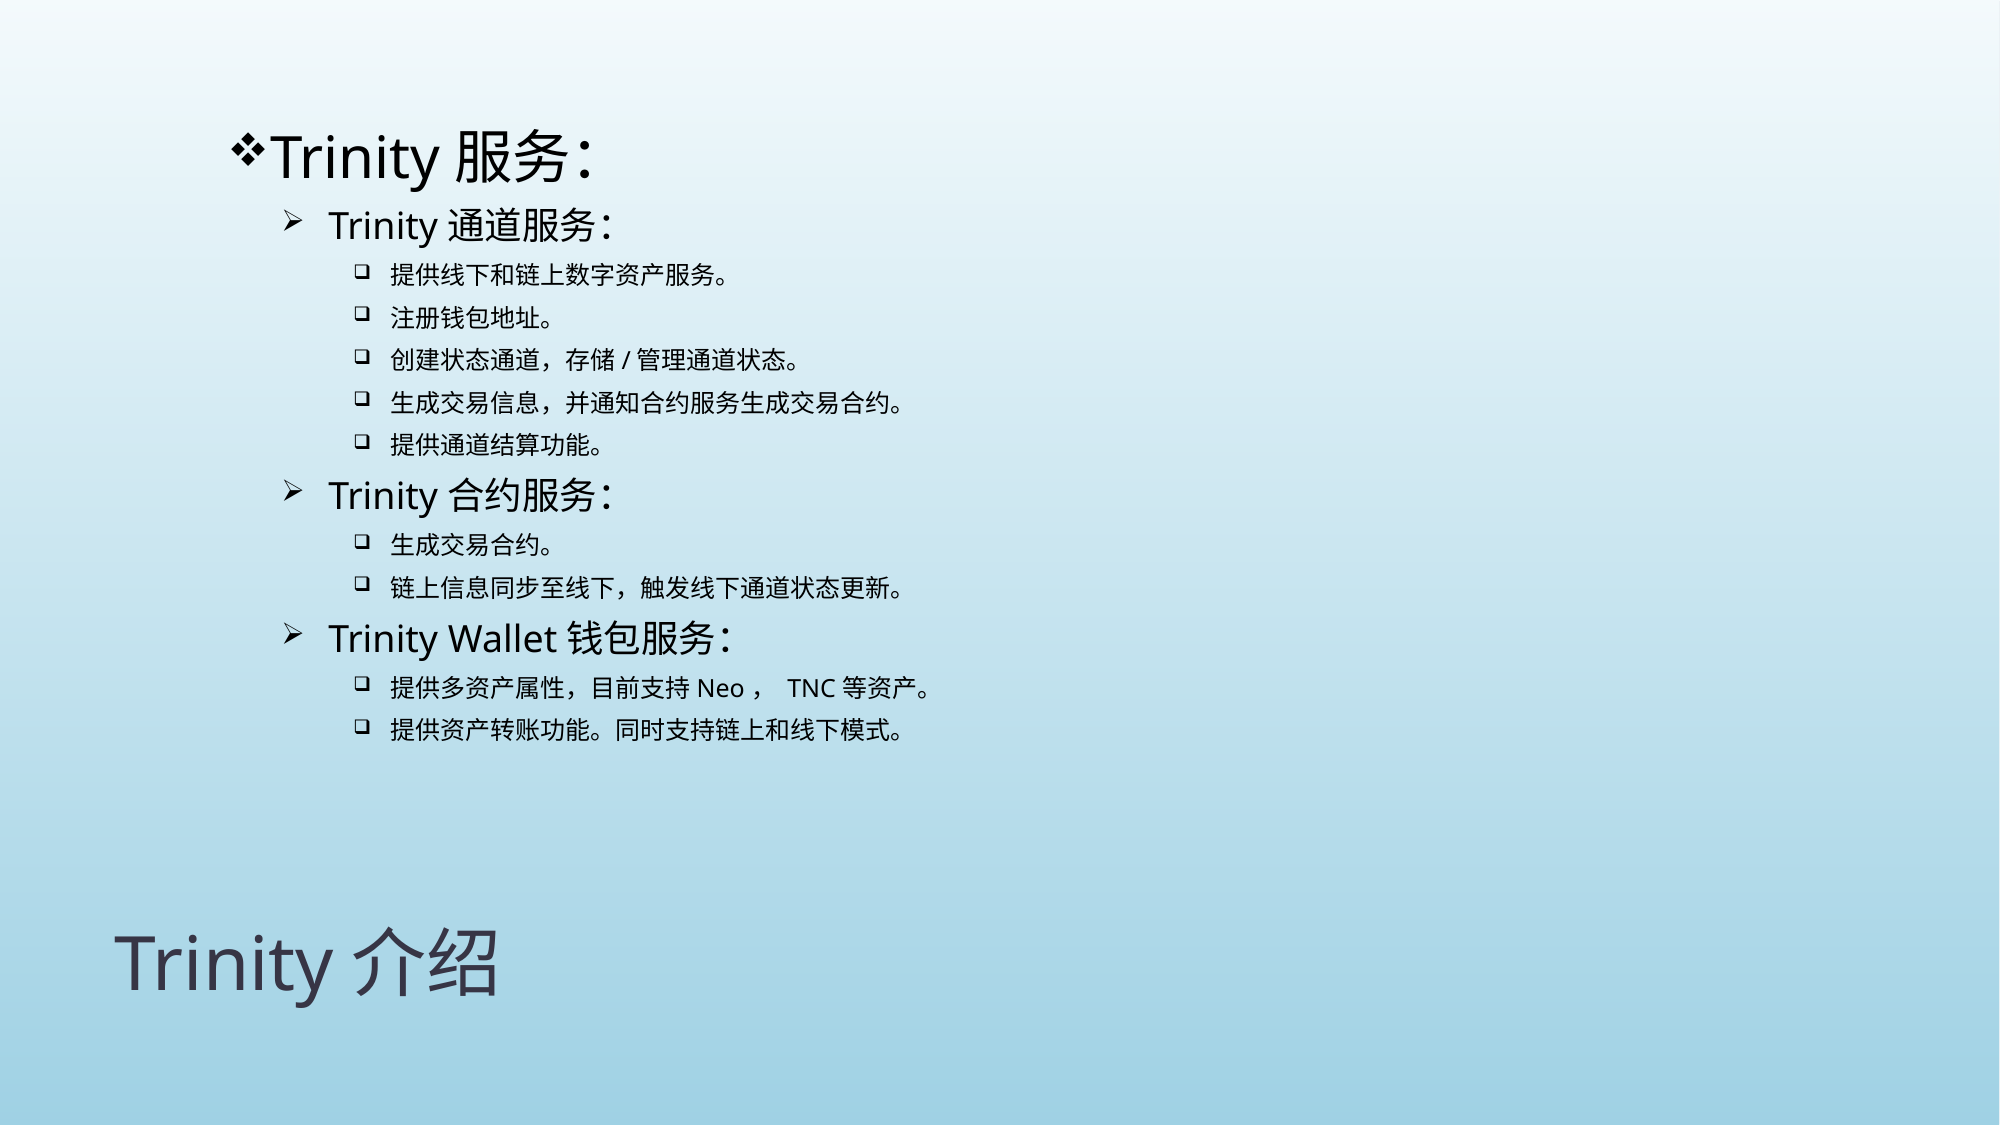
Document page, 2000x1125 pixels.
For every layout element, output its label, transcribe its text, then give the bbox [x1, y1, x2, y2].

title Trinity介绍 [99, 837, 1900, 1013]
list Trinity服务： Trinity通道服务： 提供线下和链上数字资产服务。 注册钱包地址。 创建状态通道，存储/管理通道状态。 生成交易信息，并通知合约服务生成交易合约。 提供通道结算功能。 Trinity合约服务： 生成交易合约。 链上信息同步至线下，触发线下通道状态更新。 Trinity Wallet钱包服务： 提供多资产属性，目前支持Neo， TNC等资产。 提供资产转账功能。同时支持链上和线下模式。 [212, 112, 1900, 800]
